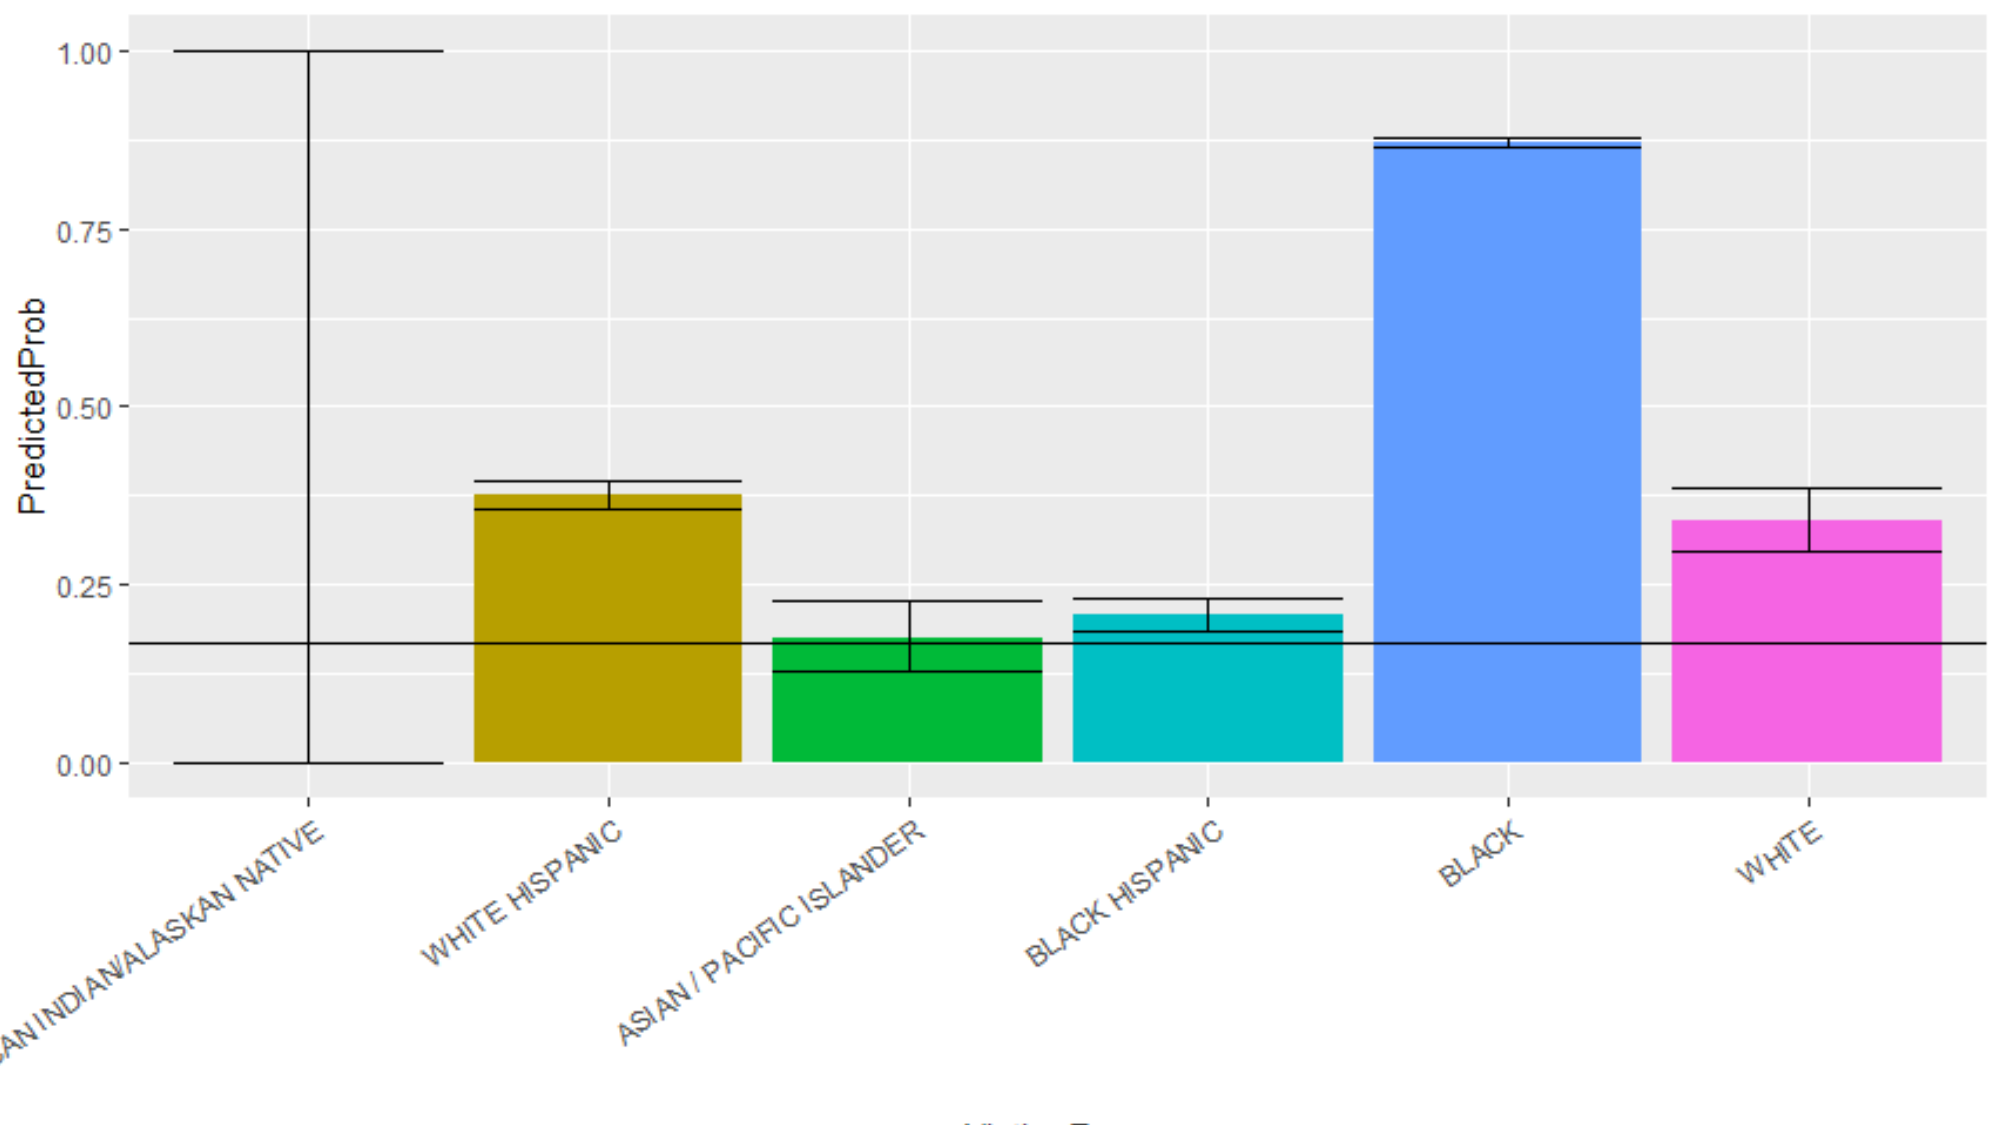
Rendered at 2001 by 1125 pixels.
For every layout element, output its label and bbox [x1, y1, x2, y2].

list [0, 0, 2000, 1125]
